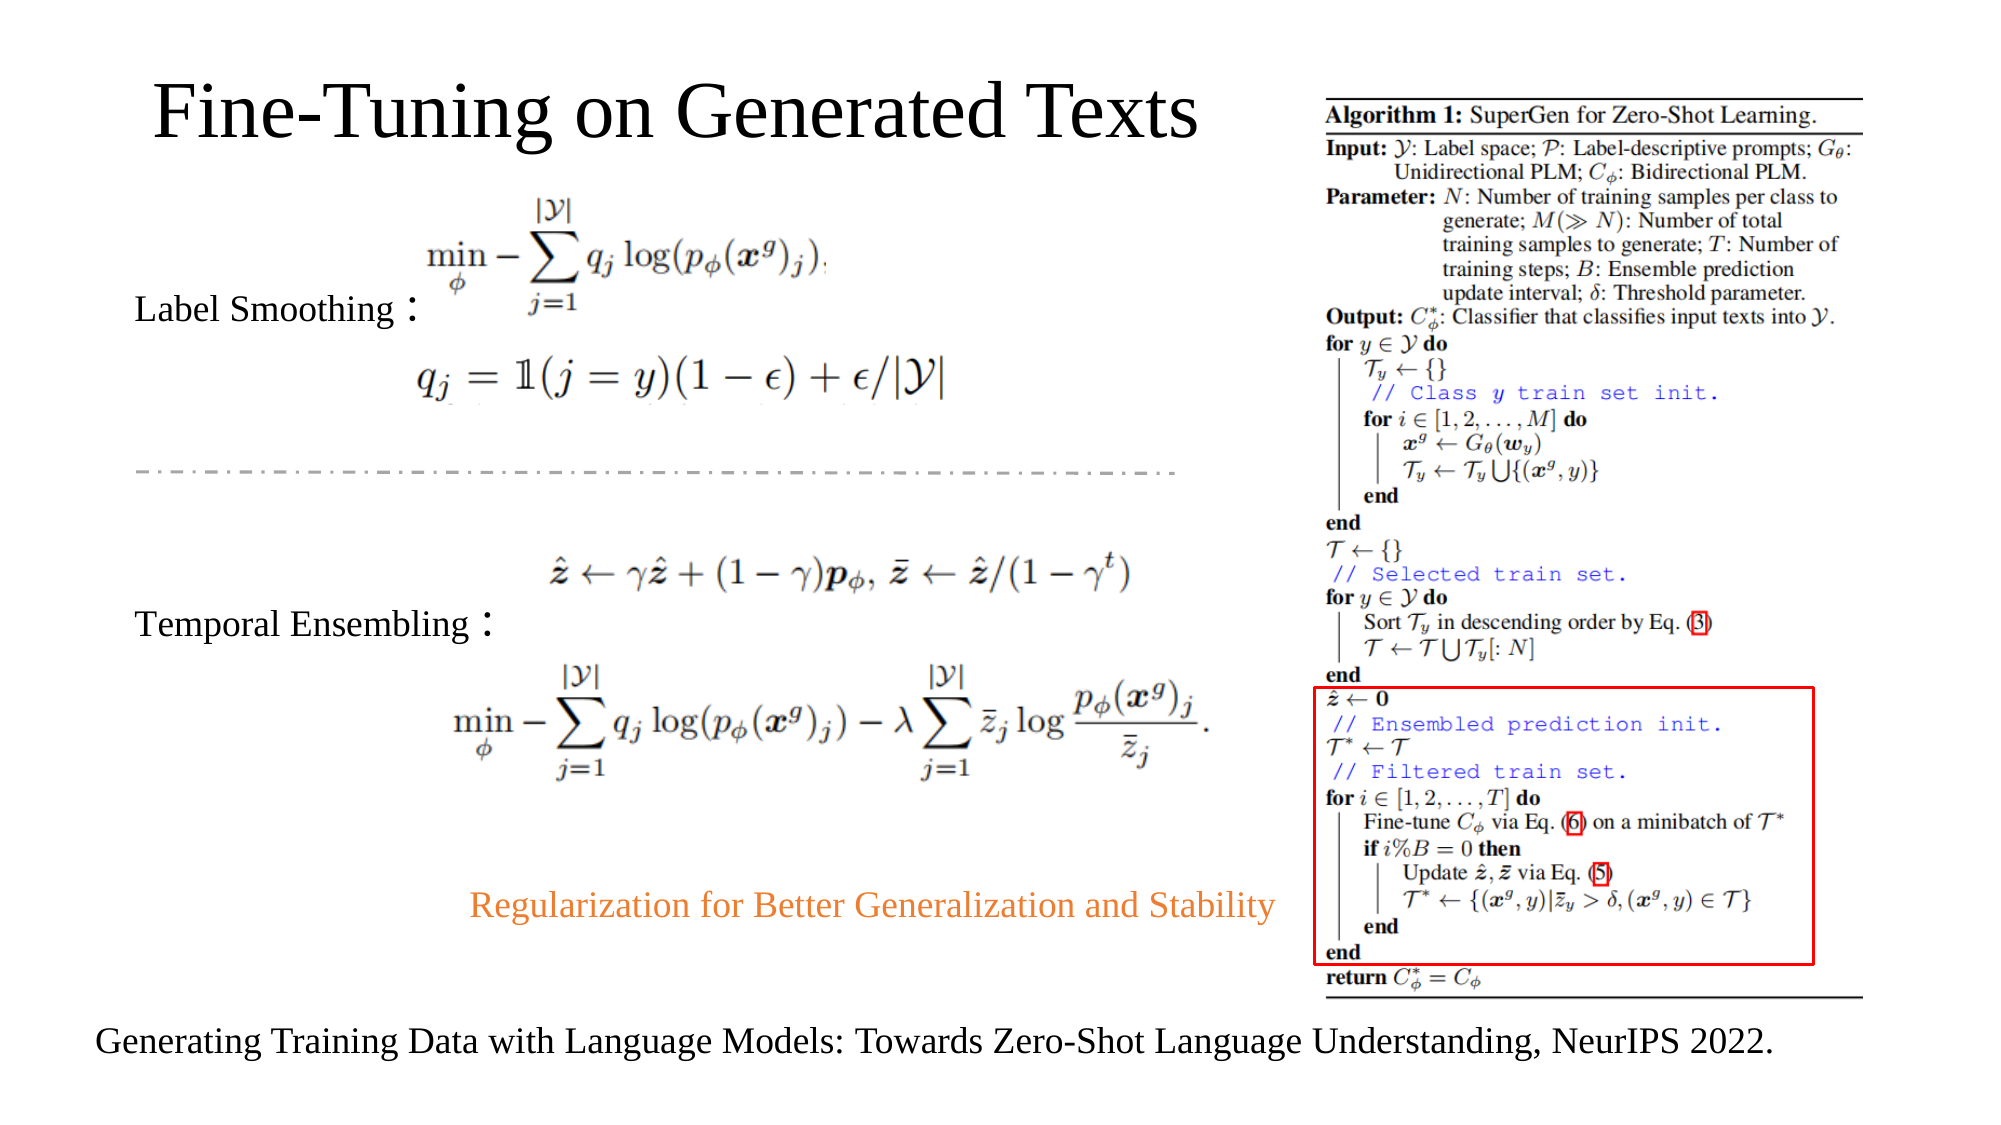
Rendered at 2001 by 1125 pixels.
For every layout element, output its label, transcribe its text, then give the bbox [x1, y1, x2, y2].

title Fine-Tuning on Generated Texts [137, 59, 1863, 163]
text_box Regularization for Better Generalization and Stability [454, 872, 1313, 933]
picture [519, 538, 1134, 609]
picture [1313, 85, 1863, 1009]
text_box Generating Training Data with Language Models: Towards Zero-Shot Language Understanding, NeurIPS 2022. [80, 1008, 1909, 1068]
picture [415, 349, 950, 405]
text_box Label Smoothing： [119, 276, 775, 337]
picture [400, 178, 826, 323]
text_box Temporal Ensembling： [119, 591, 775, 651]
picture [436, 649, 1217, 798]
